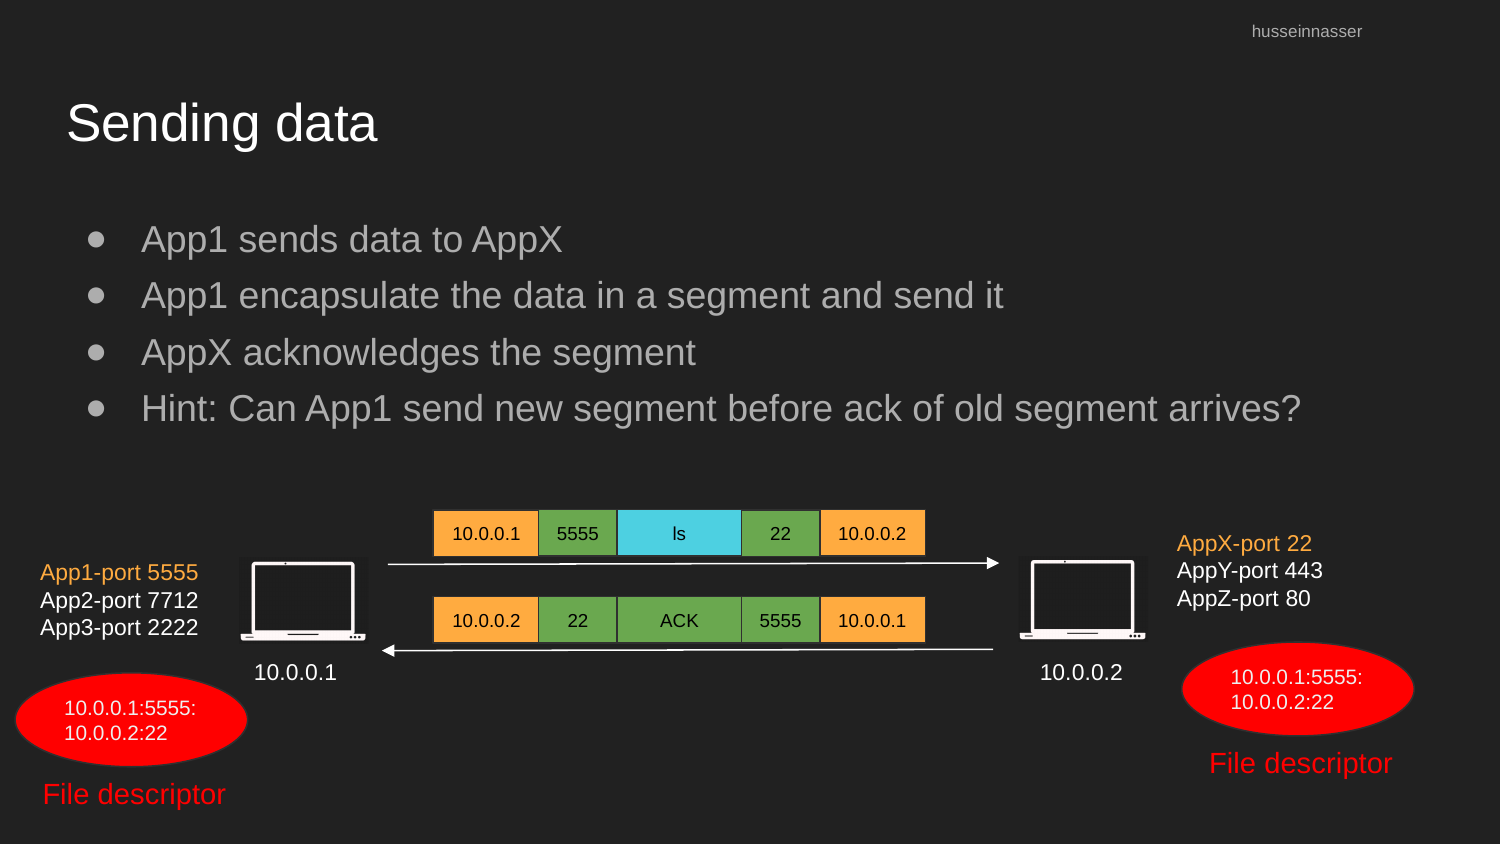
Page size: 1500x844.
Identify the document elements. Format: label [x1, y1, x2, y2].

picture [238, 557, 369, 644]
text_box [15, 542, 294, 826]
text_box [239, 643, 994, 699]
text_box [433, 596, 926, 643]
subtitle [1236, 11, 1492, 53]
text_box [1018, 513, 1461, 795]
title [51, 72, 1449, 167]
list [51, 189, 1449, 492]
text_box [433, 509, 926, 557]
